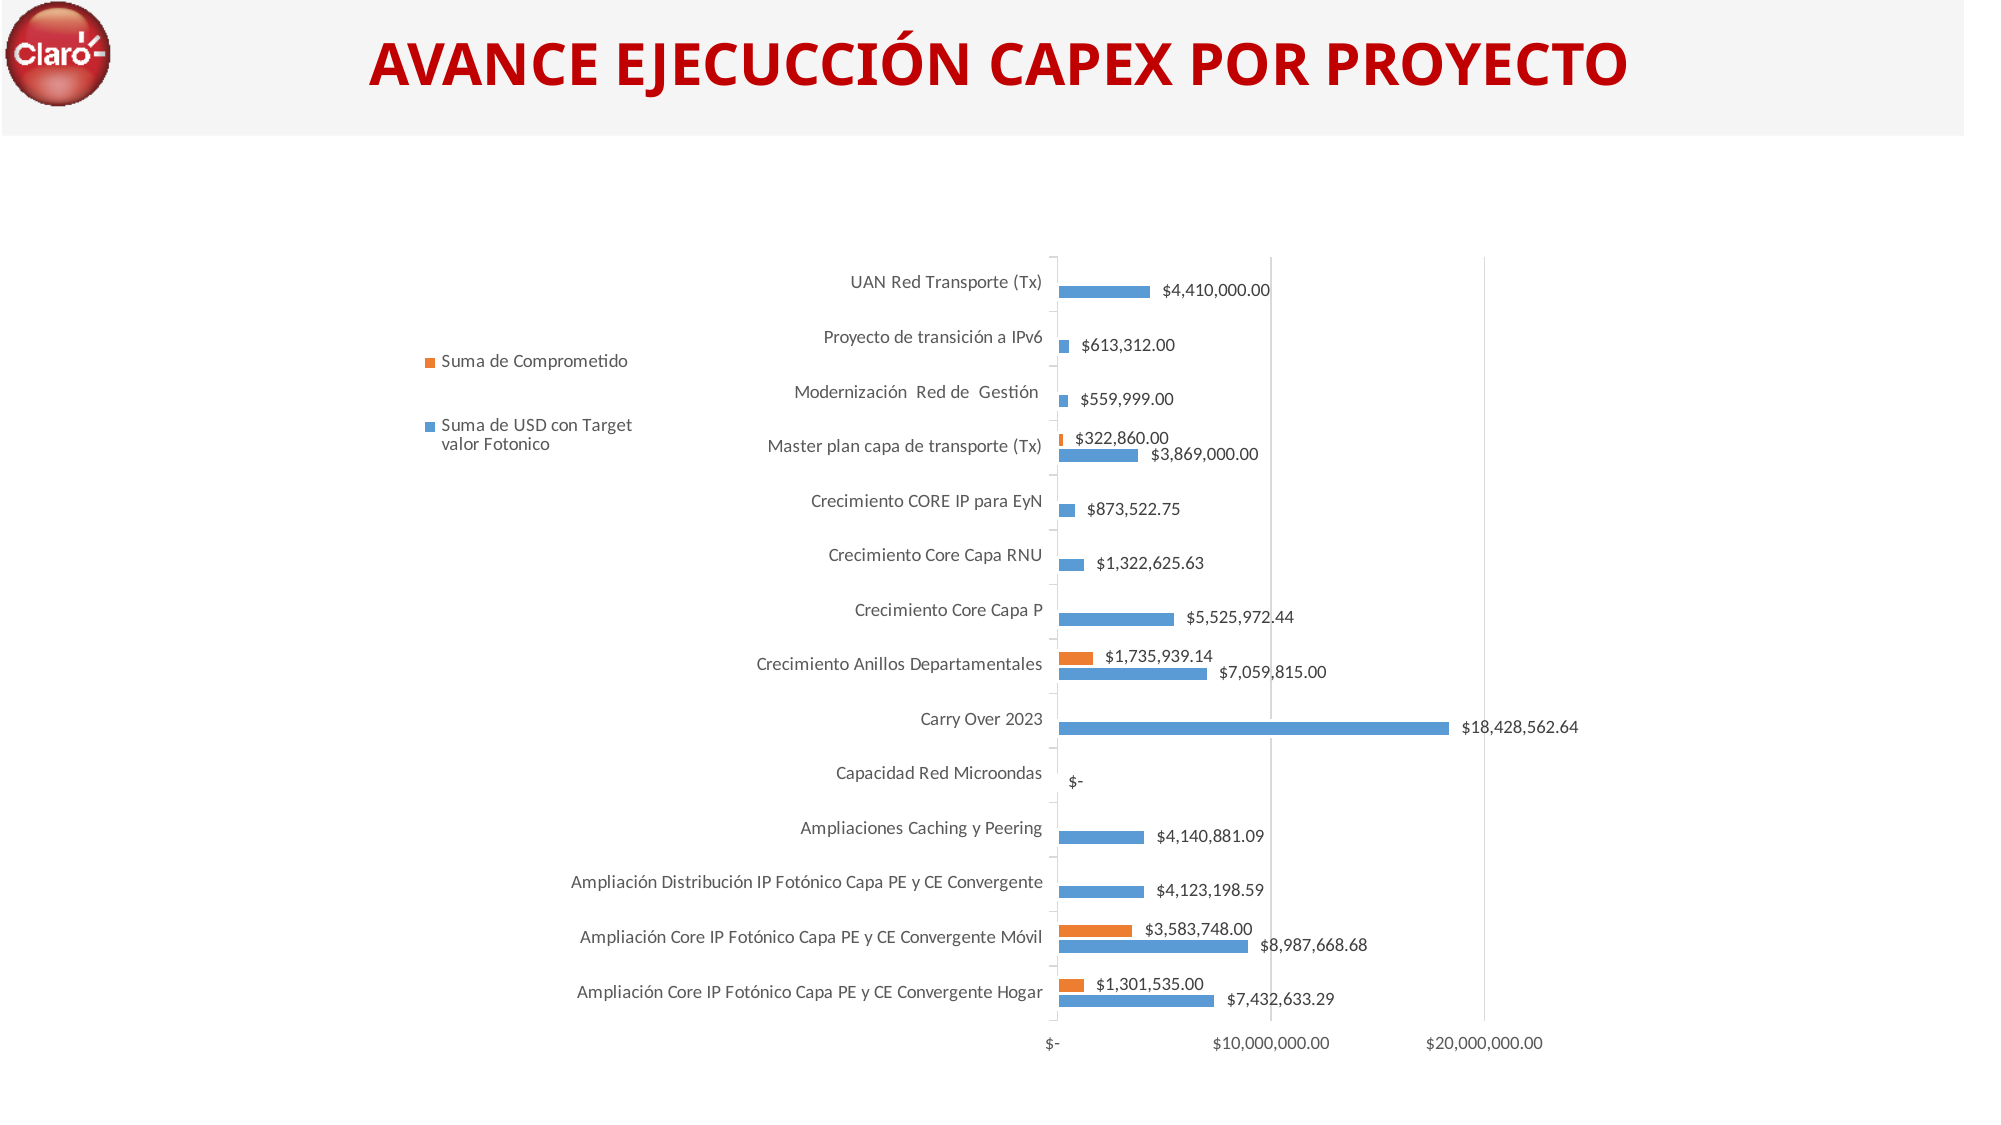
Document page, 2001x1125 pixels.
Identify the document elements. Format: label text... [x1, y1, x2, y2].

text_box [1, 0, 1965, 137]
text_box AVANCE EJECUCCIÓN CAPEX POR PROYECTO [137, 28, 1863, 110]
picture [2, 0, 114, 110]
chart [385, 143, 1615, 1071]
